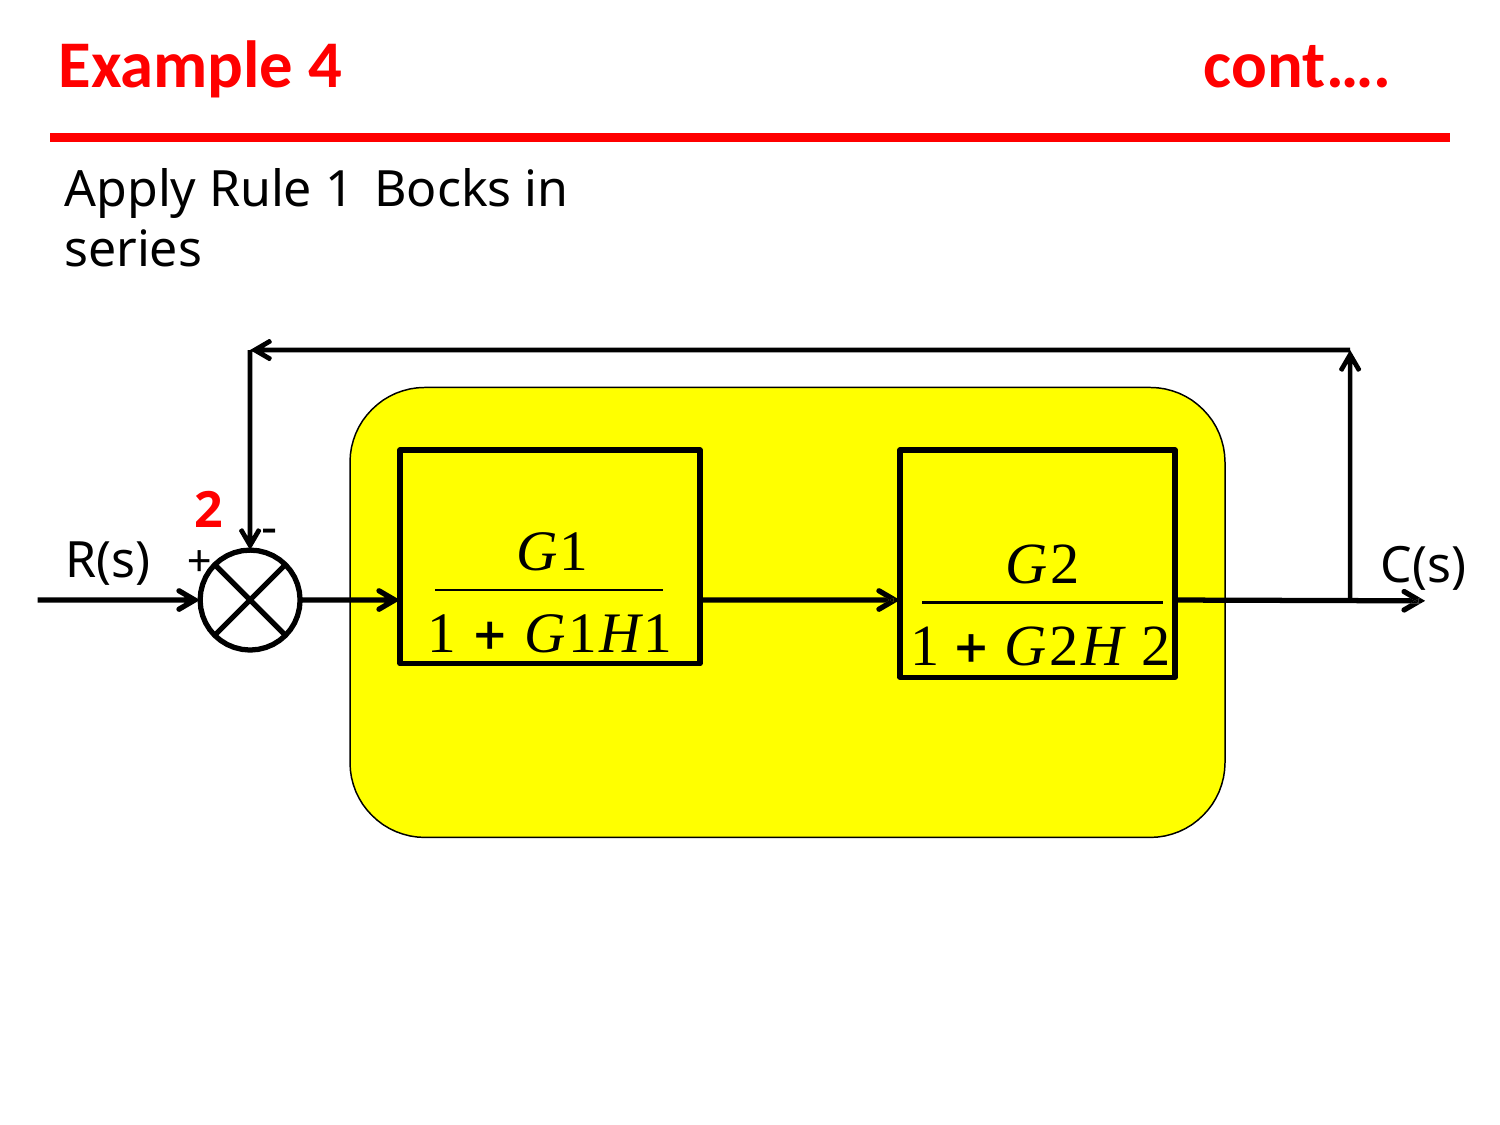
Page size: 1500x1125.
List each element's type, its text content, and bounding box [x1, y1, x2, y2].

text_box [238, 338, 1362, 605]
text_box 2 R(s) + [50, 480, 224, 545]
text_box cont…. [1201, 18, 1394, 101]
title Example 4 [56, 138, 345, 209]
text_box C(s) [1378, 530, 1474, 593]
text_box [37, 547, 401, 654]
text_box [1365, 593, 1426, 613]
title Example 4 [56, 18, 345, 137]
text_box Apply Rule 1 Bocks in series [62, 154, 700, 277]
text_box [348, 613, 1227, 839]
